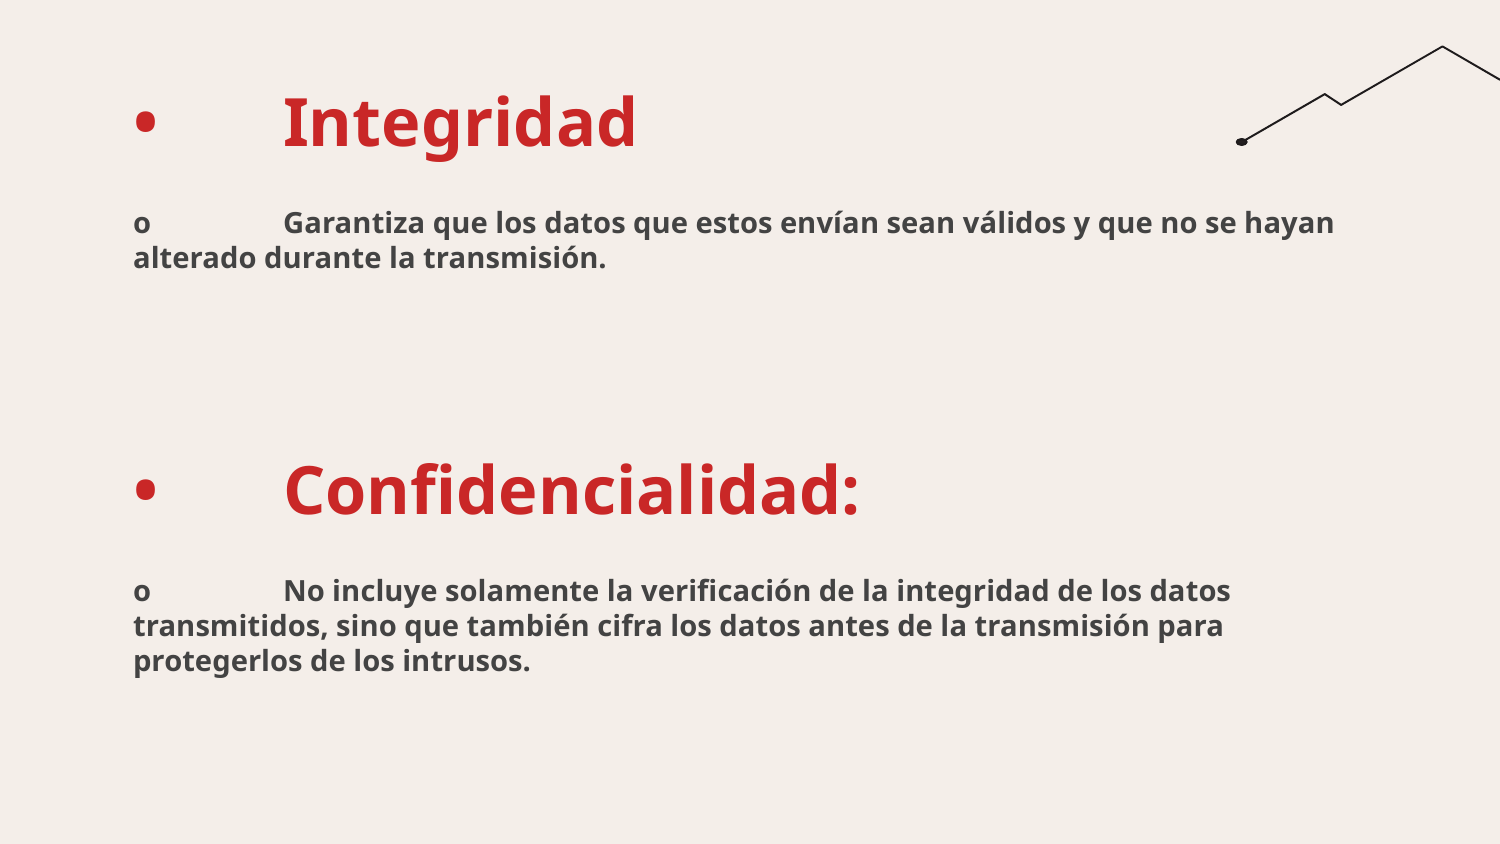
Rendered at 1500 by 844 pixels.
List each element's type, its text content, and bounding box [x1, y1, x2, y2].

list o No incluye solamente la verificación de la integridad de los datos transmitidos, sino que también cifra los datos antes de la transmisión para protegerlos de los intrusos. [118, 556, 1382, 787]
title • Integridad [118, 72, 1382, 167]
title • Confidencialidad: [118, 440, 1382, 535]
list o Garantiza que los datos que estos envían sean válidos y que no se hayan alterado durante la transmisión. [118, 189, 1382, 419]
